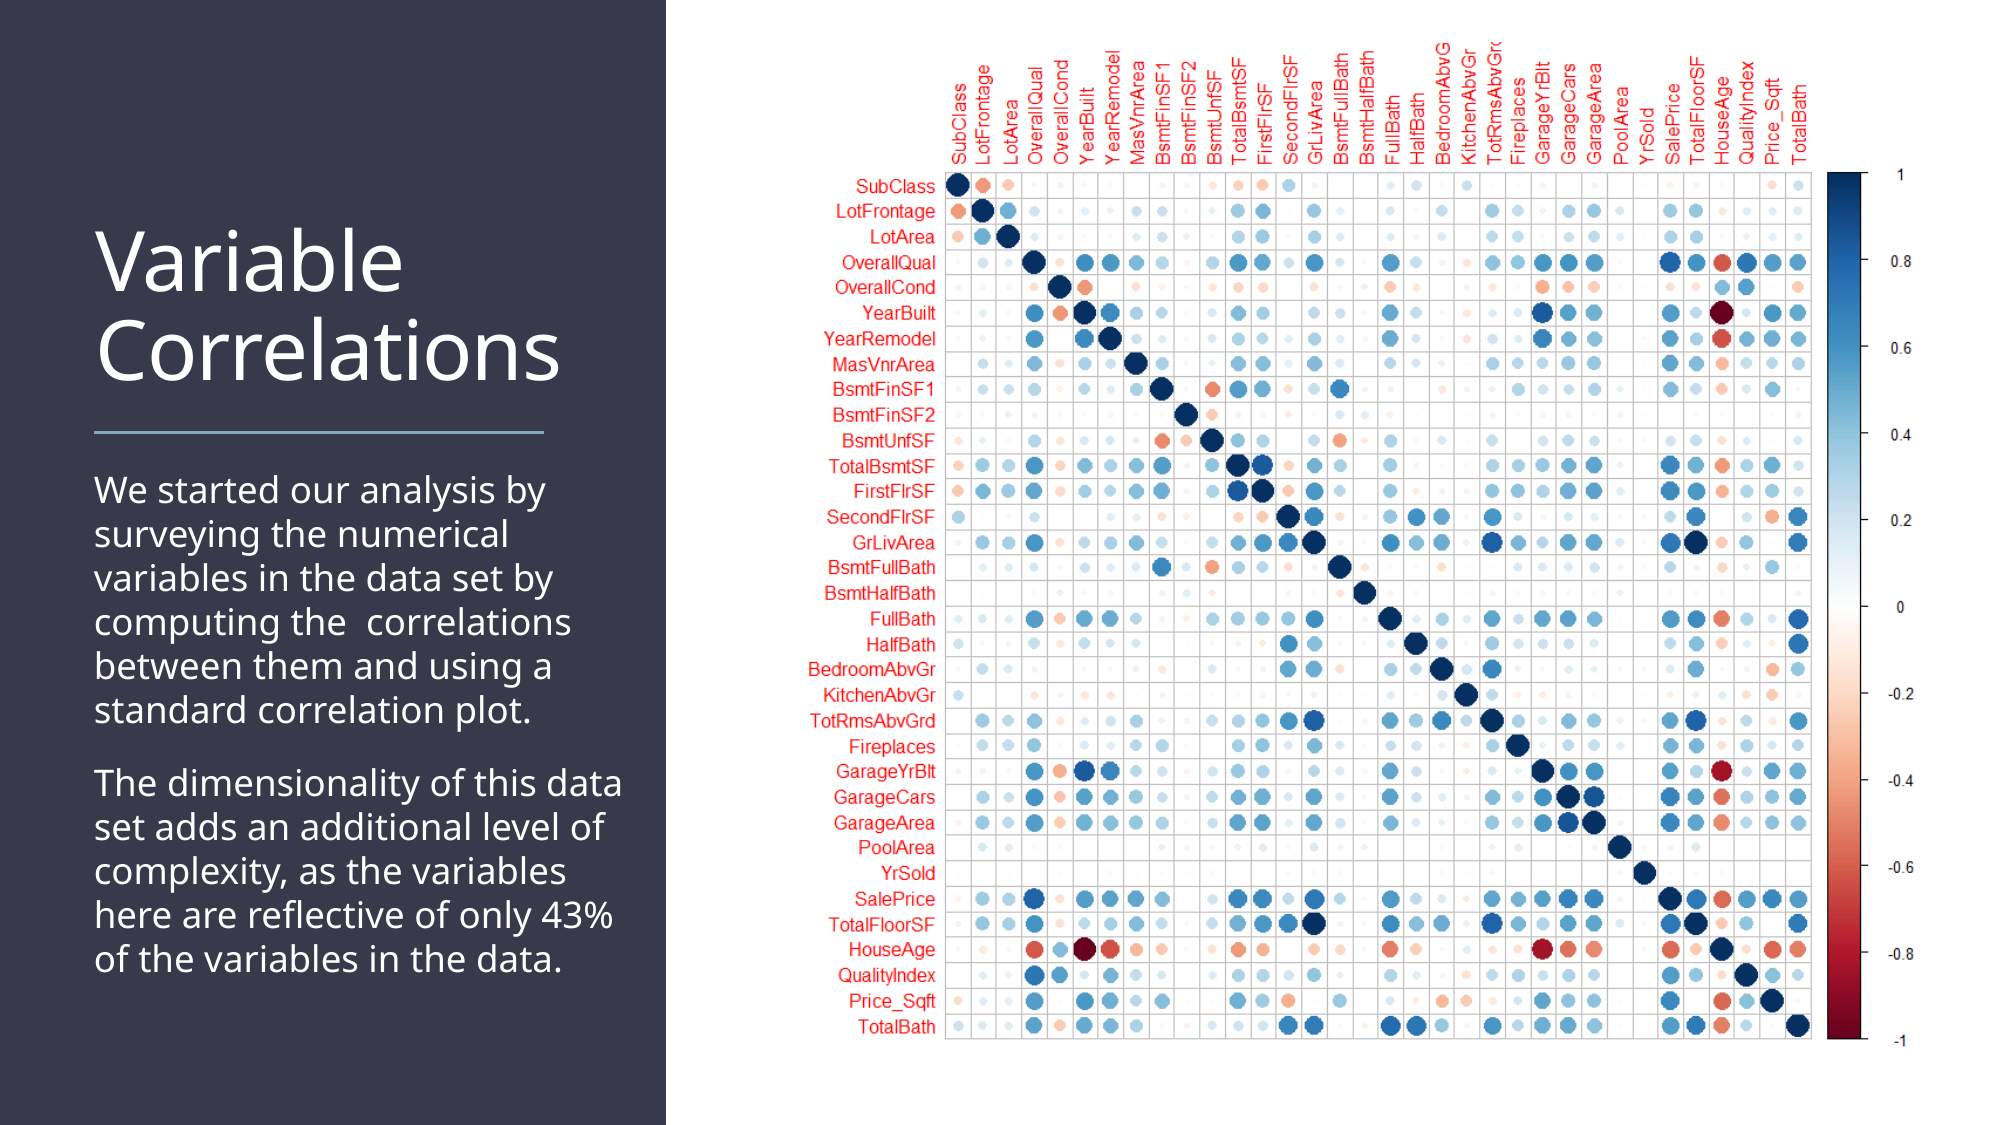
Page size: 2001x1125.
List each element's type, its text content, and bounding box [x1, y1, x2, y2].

list We started our analysis by surveying the numerical variables in the data set by computing the correlations between them and using a standard correlation plot. The dimensionality of this data set adds an additional level of complexity, as the variables here are reflective of only 43% of the variables in the data. [93, 459, 625, 1024]
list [780, 41, 1929, 1051]
title Variable Correlations [80, 84, 587, 407]
text_box [0, 0, 667, 1125]
text_box [667, 0, 2000, 1125]
